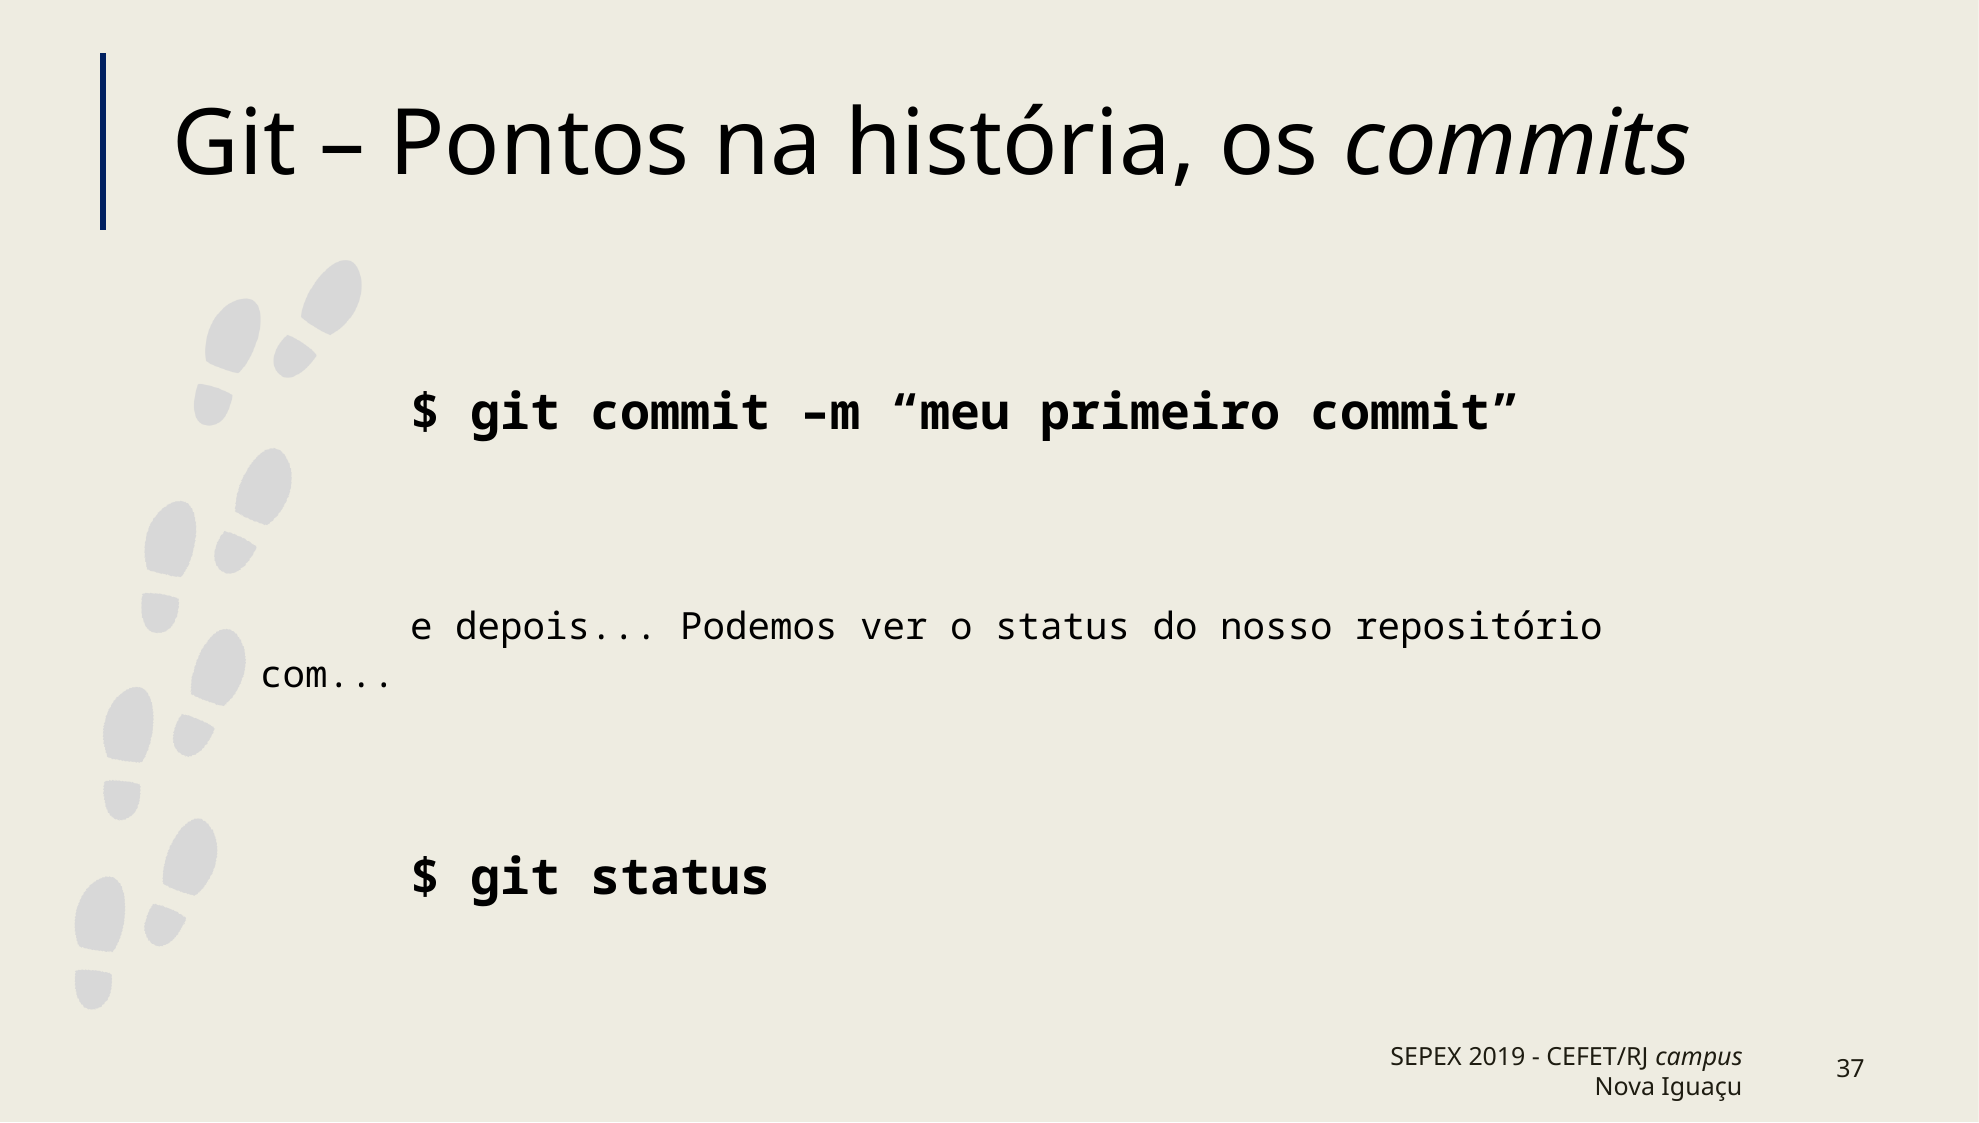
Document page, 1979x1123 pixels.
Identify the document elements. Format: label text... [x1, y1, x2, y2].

footer SEPEX 2019 - CEFET/RJ campus Nova Iguaçu [1320, 1081, 1758, 1100]
list $ git commit –m “meu primeiro commit” e depois... Podemos ver o status do nosso repositório com... $ git status [245, 372, 1769, 1081]
slide_number 37 [1804, 1040, 1880, 1100]
picture [32, 229, 390, 1026]
title Git – Pontos na história, os commits [98, 44, 1880, 232]
